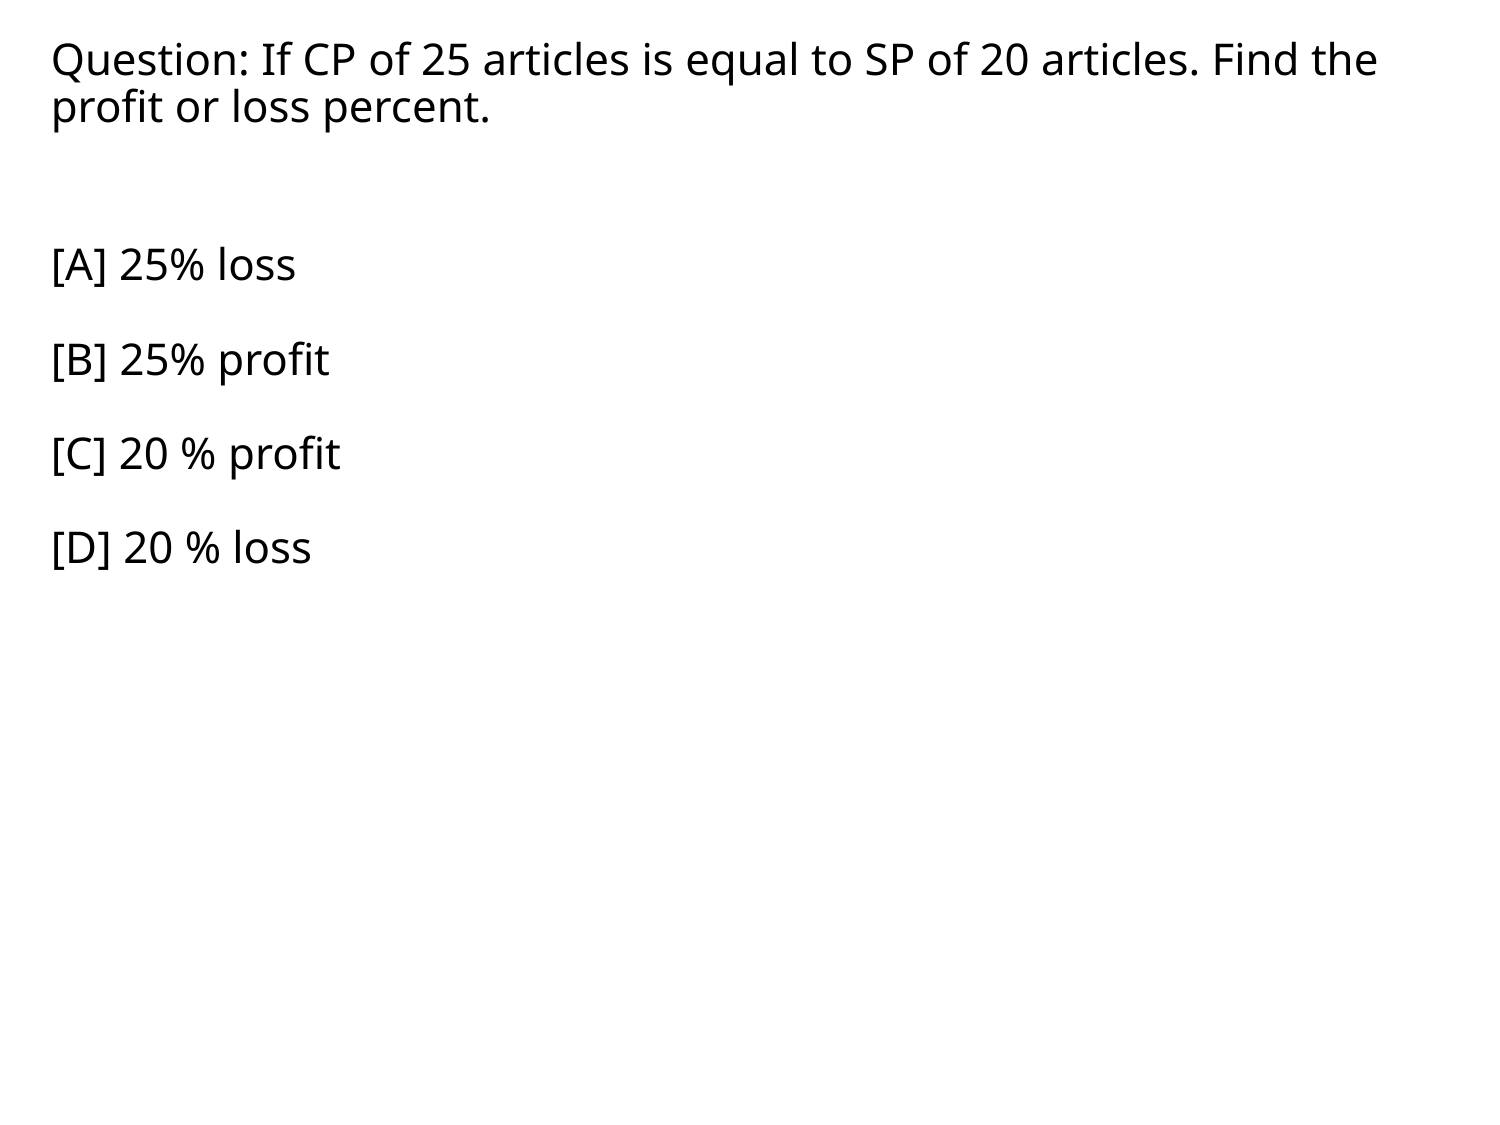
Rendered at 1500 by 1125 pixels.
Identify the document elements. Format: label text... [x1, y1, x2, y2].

list Question: If CP of 25 articles is equal to SP of 20 articles. Find the profit or loss percent. [A] 25% loss [B] 25% profit [C] 20 % profit [D] 20 % loss [35, 30, 1463, 768]
